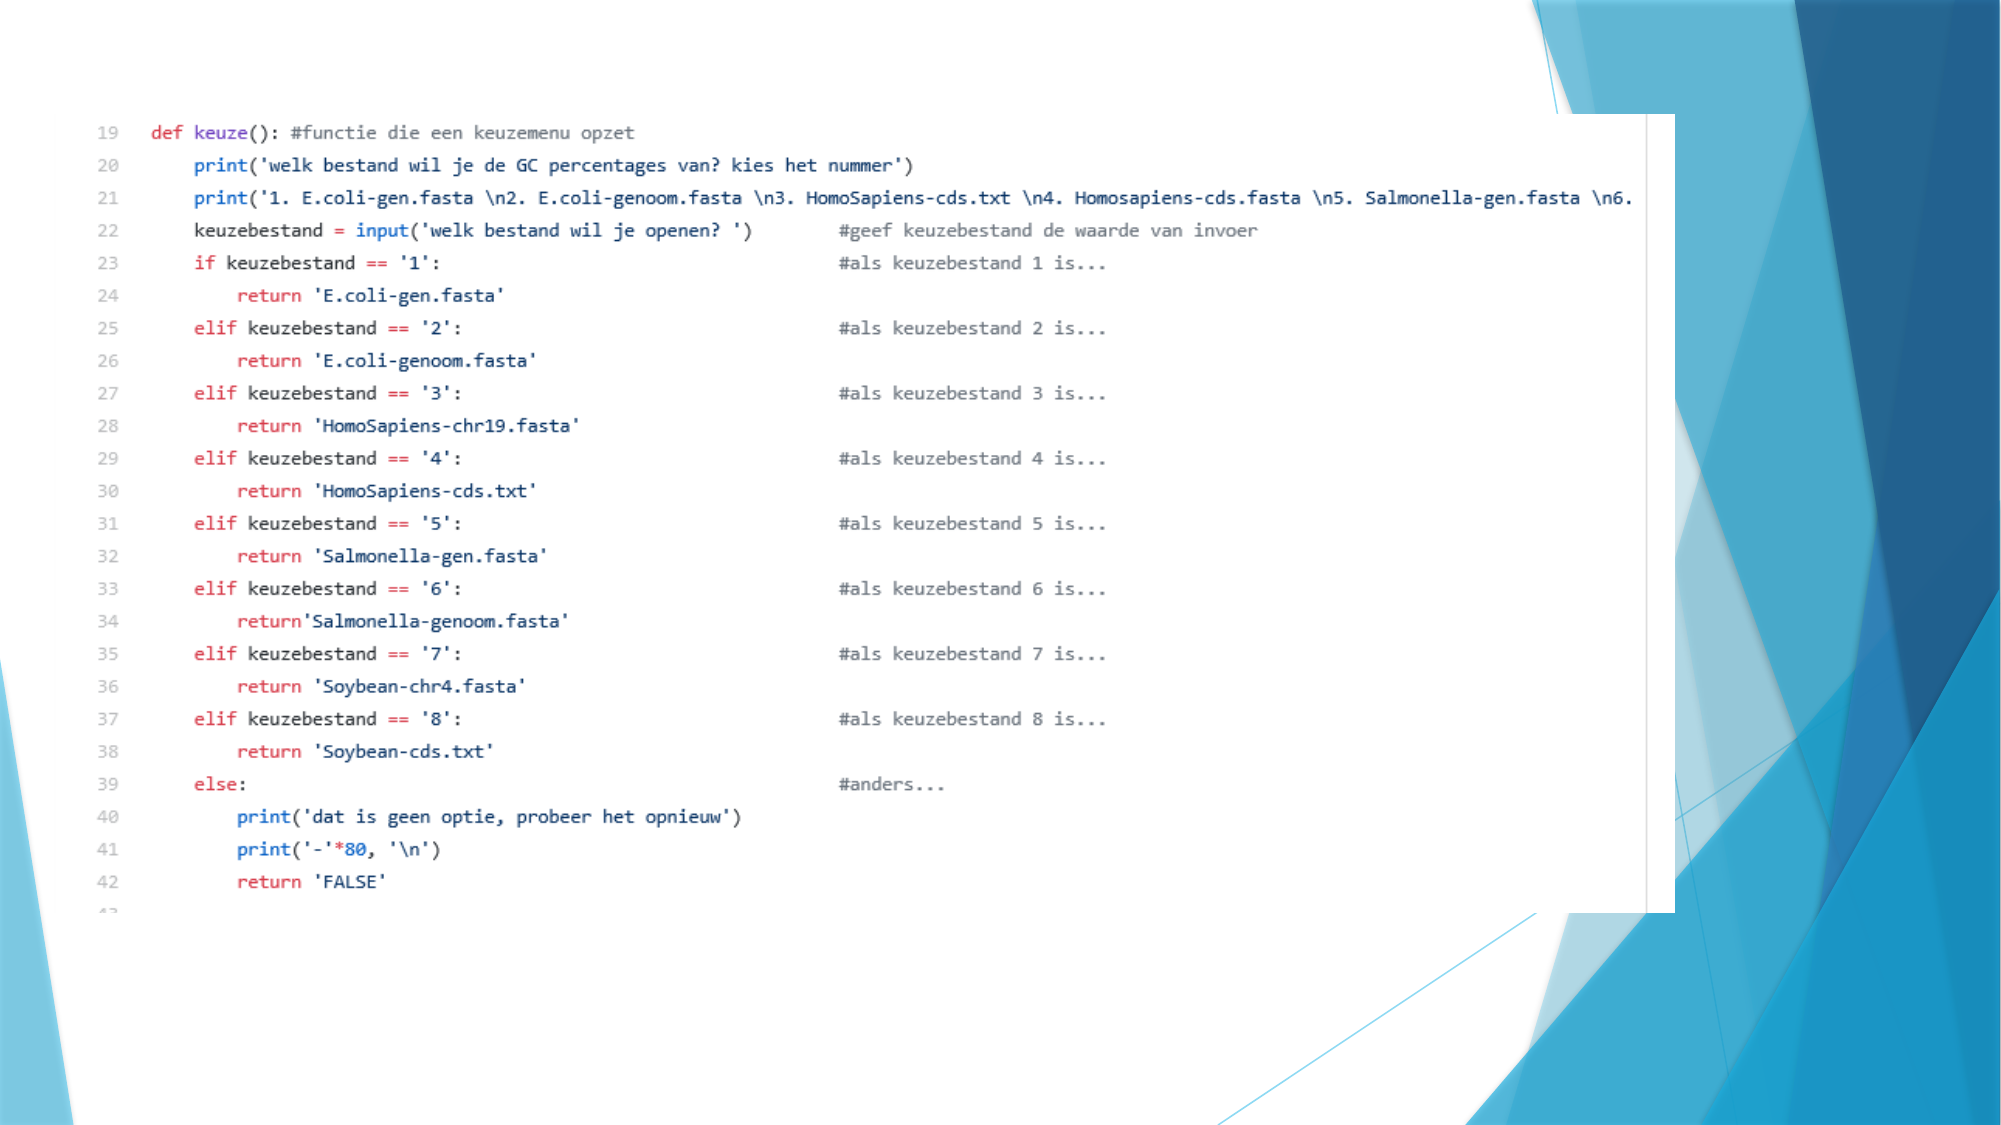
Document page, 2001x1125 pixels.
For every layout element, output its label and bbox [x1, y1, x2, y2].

picture [53, 113, 1676, 913]
